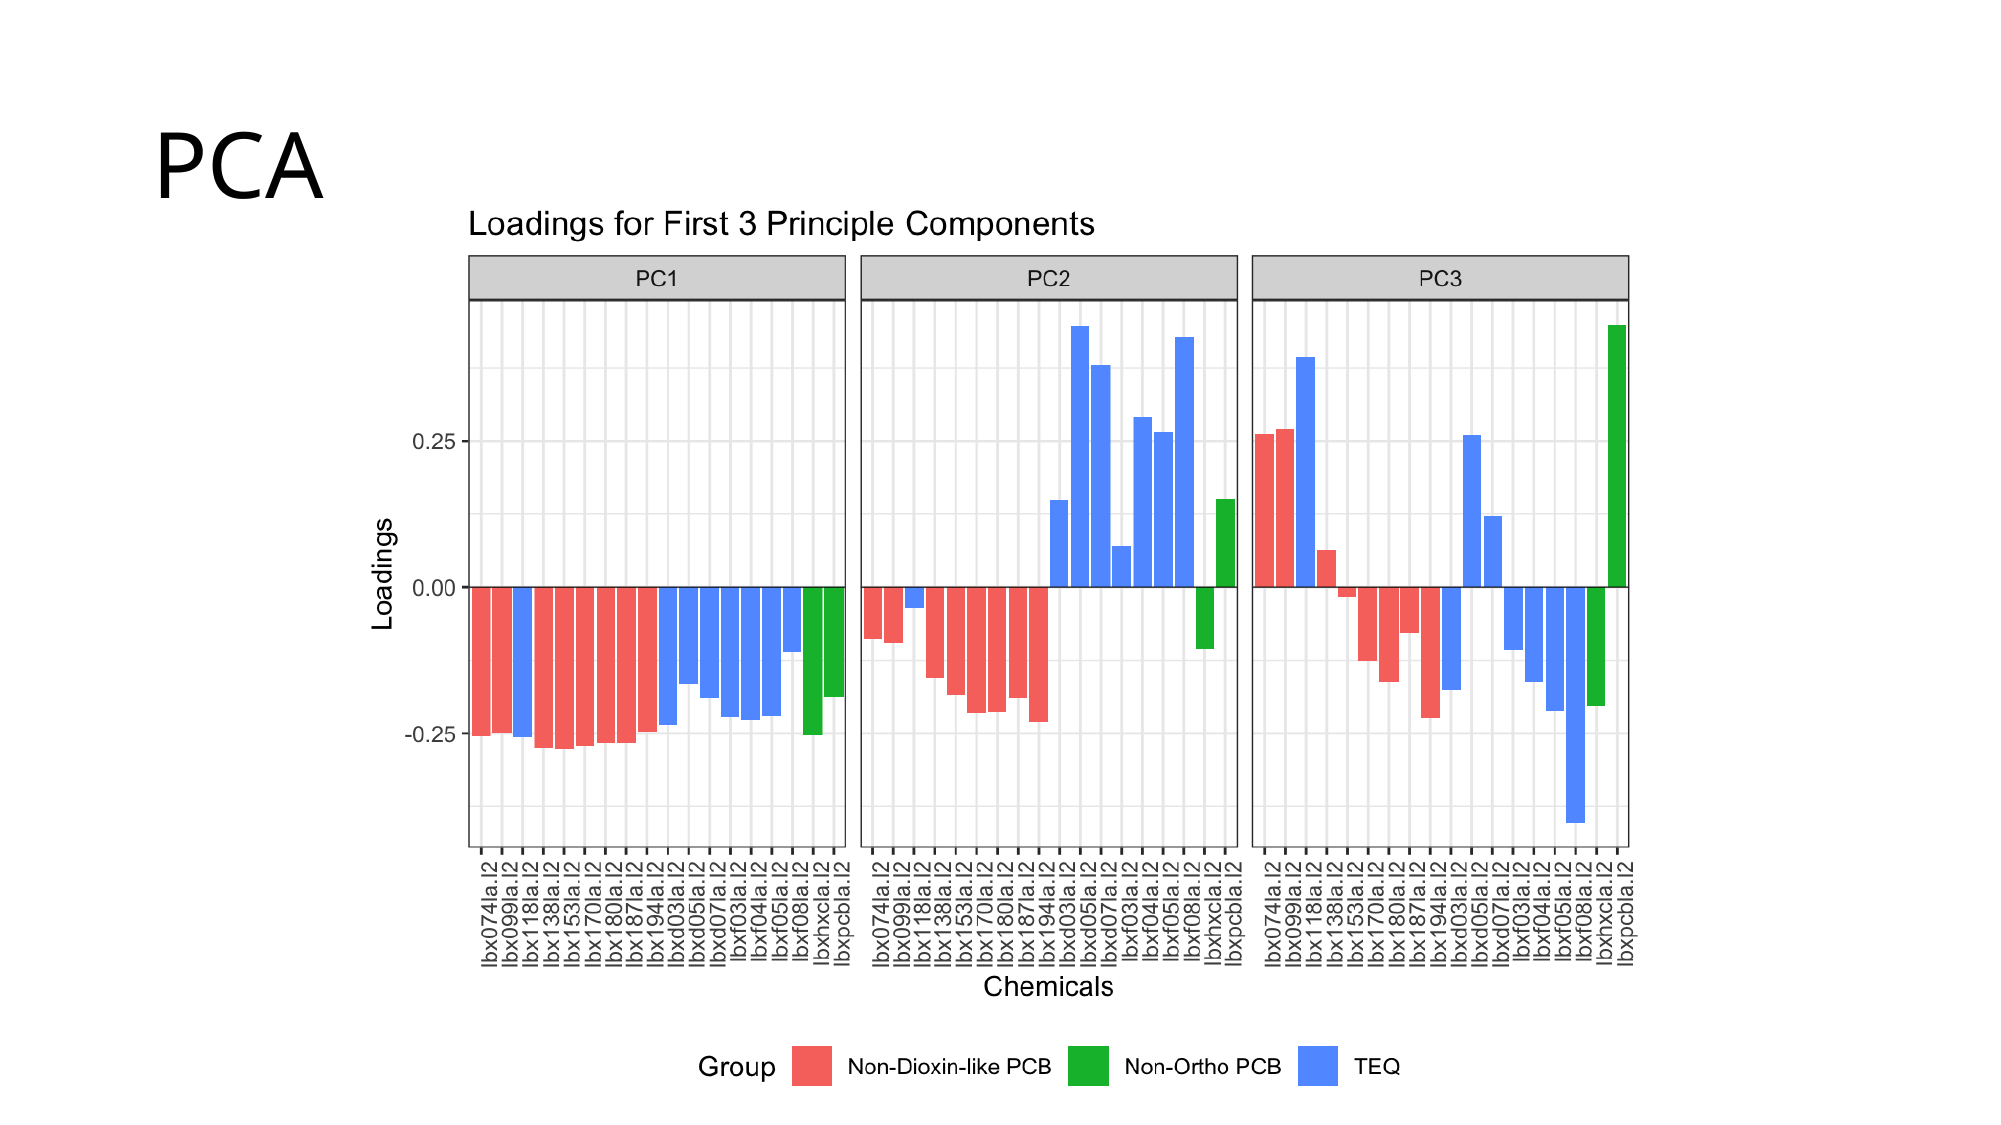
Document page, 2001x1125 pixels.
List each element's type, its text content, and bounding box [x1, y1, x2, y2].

title PCA [137, 59, 1863, 278]
picture [357, 196, 1643, 1115]
